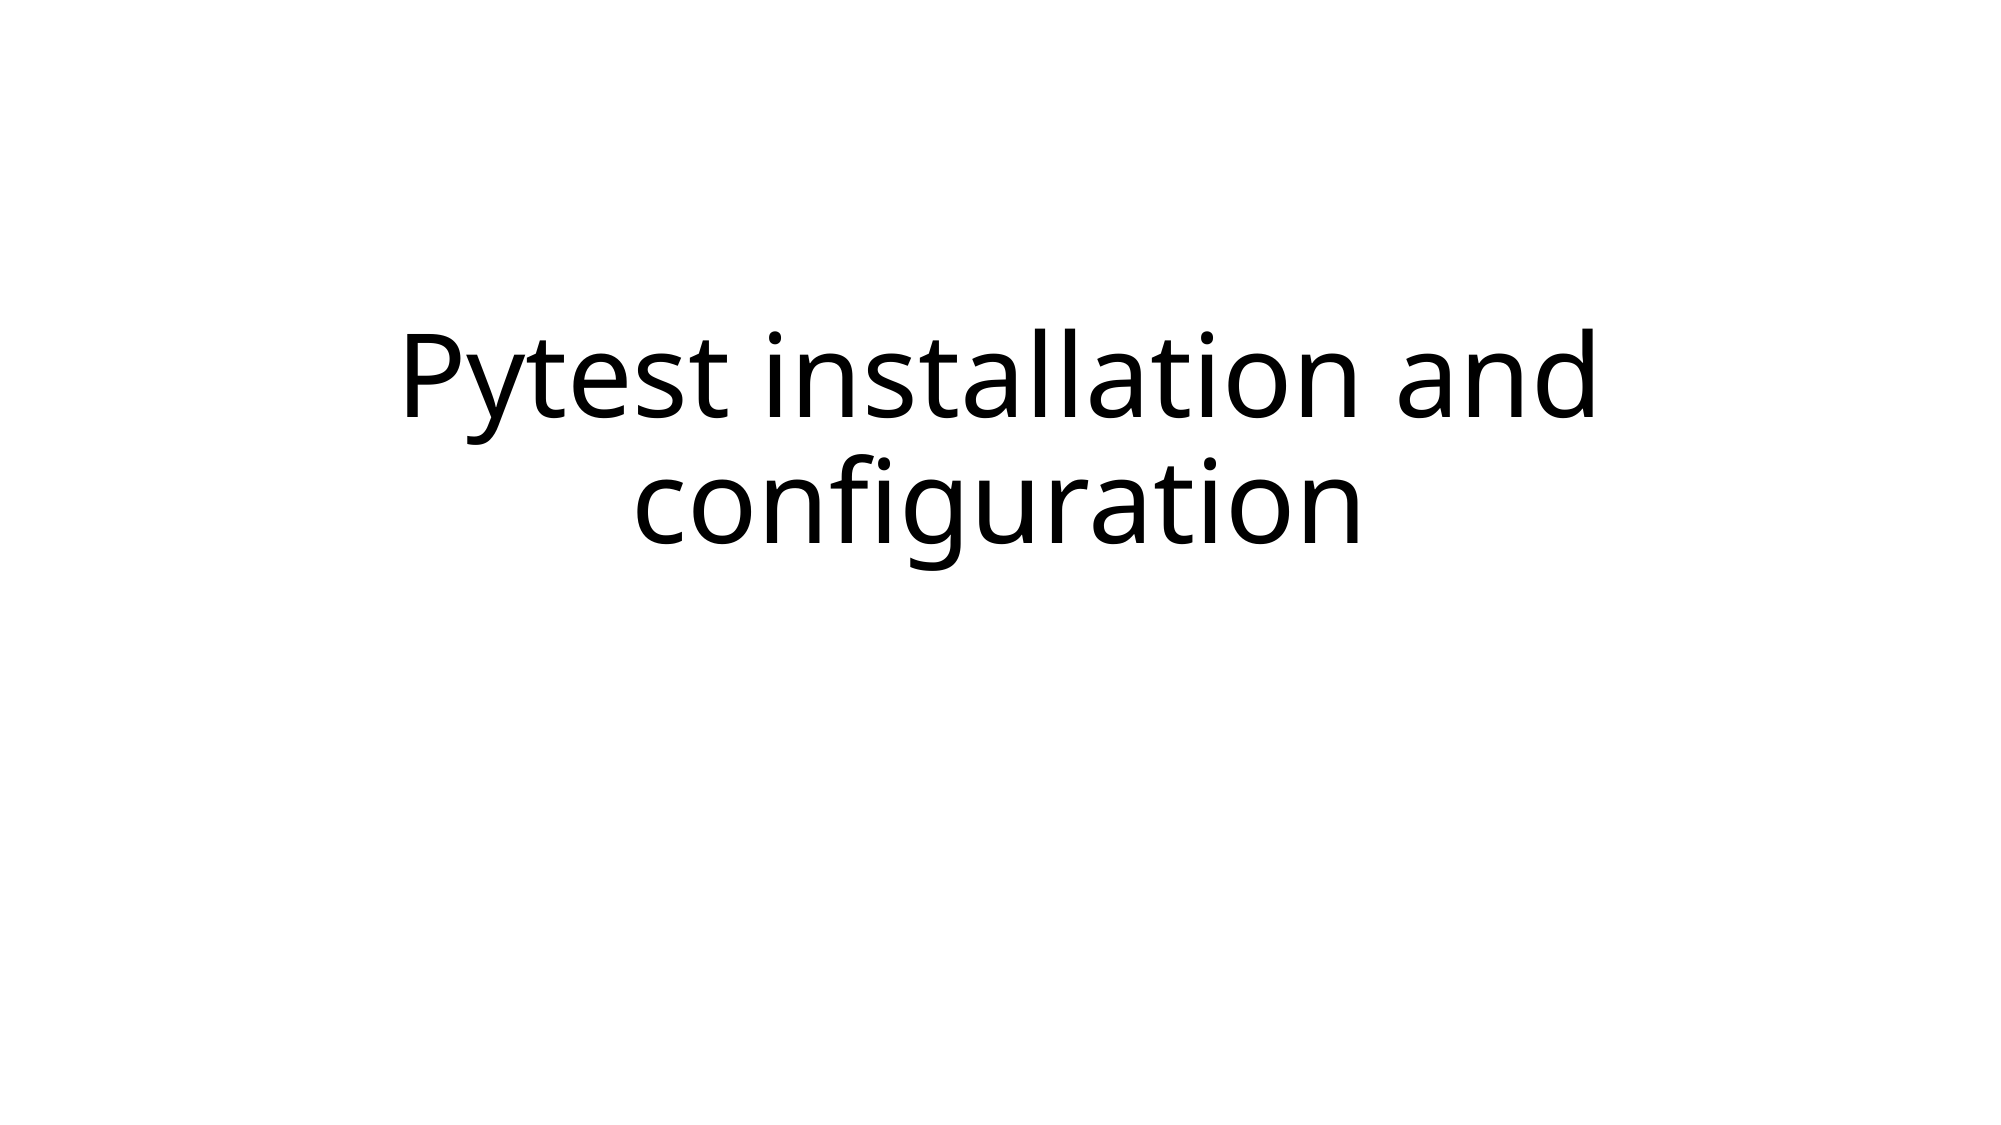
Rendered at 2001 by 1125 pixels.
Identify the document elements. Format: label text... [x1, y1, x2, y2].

title Pytest installation and configuration [249, 184, 1750, 576]
